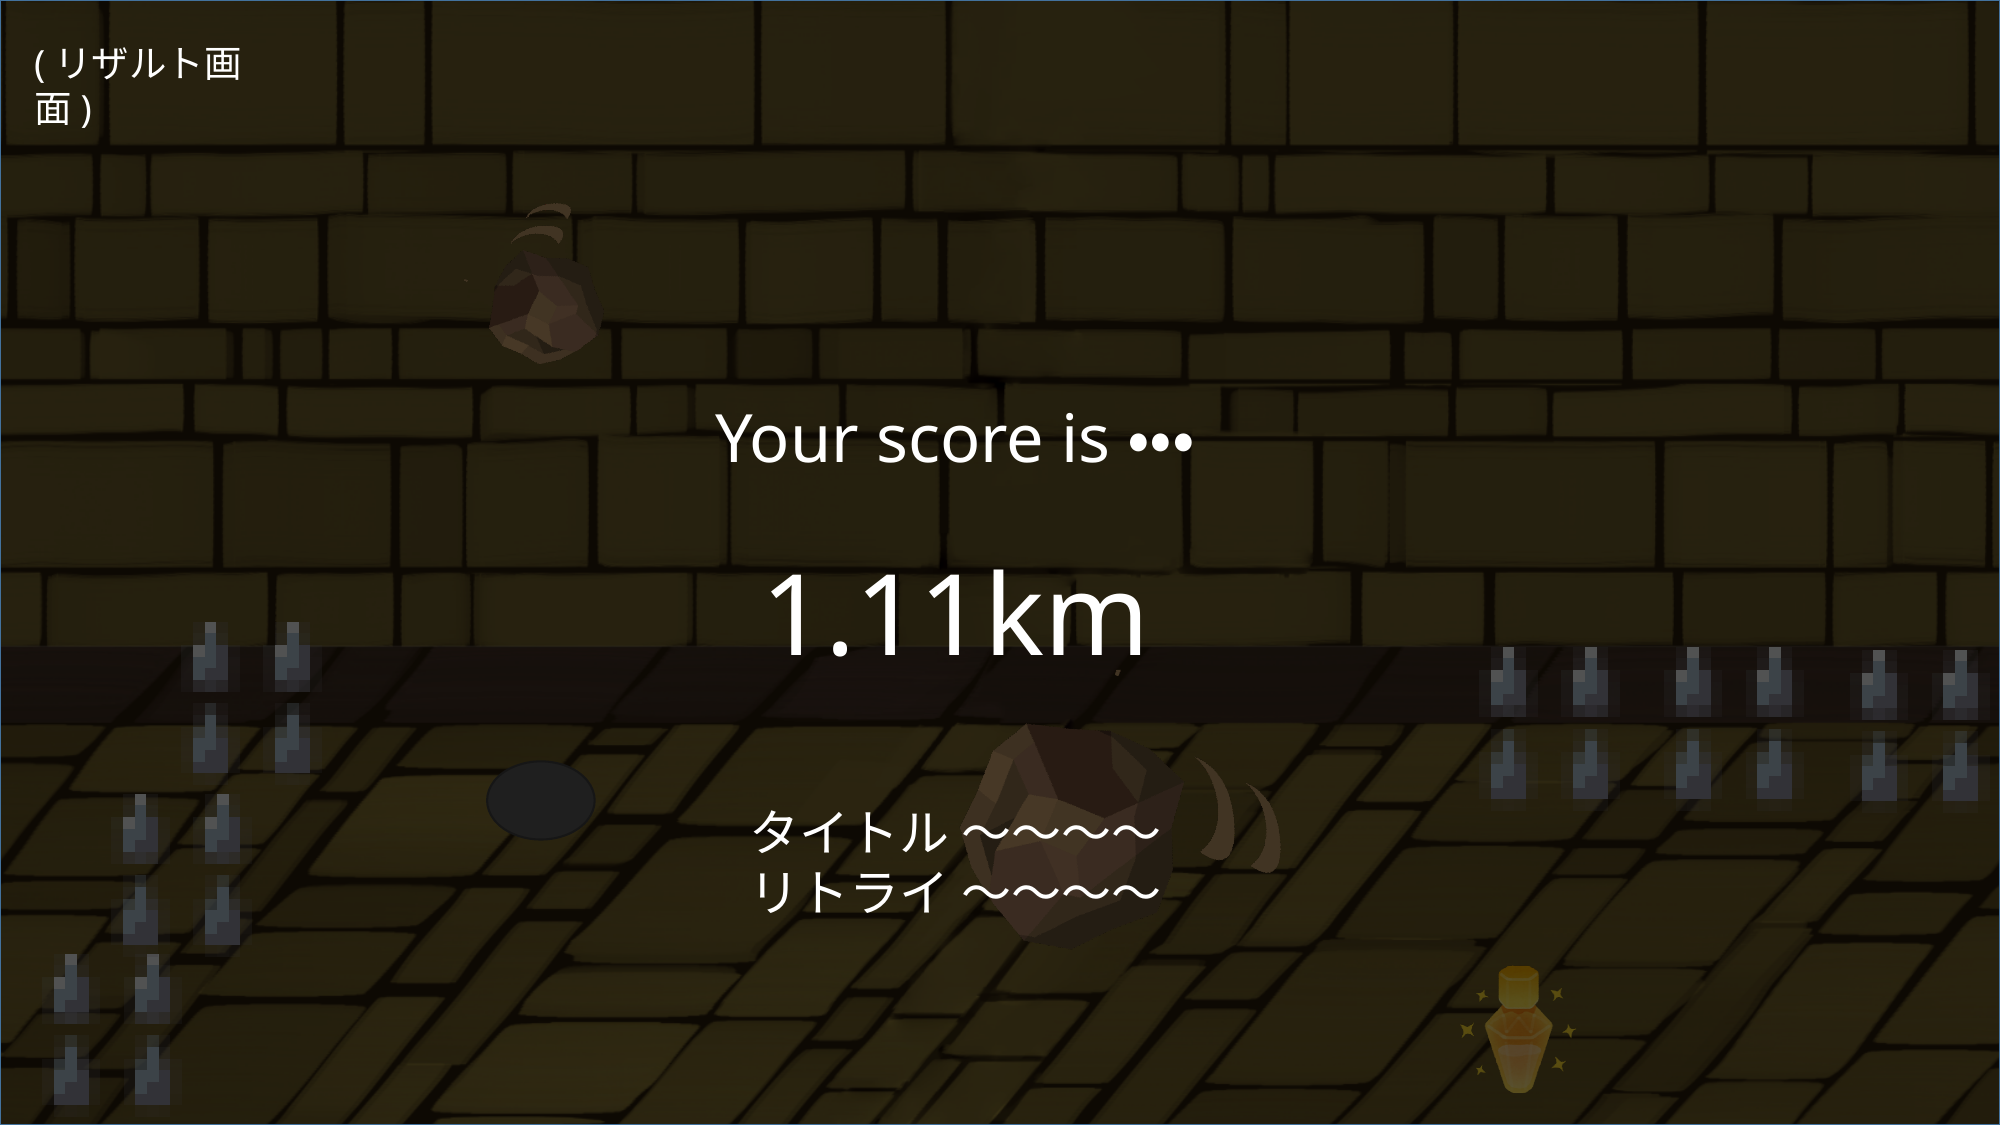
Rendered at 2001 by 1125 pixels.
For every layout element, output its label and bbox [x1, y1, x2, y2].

picture [1456, 647, 2000, 837]
text_box [0, 0, 2000, 1125]
picture [461, 199, 633, 362]
picture [19, 622, 346, 1125]
picture [952, 672, 1294, 996]
picture [1455, 961, 1582, 1098]
